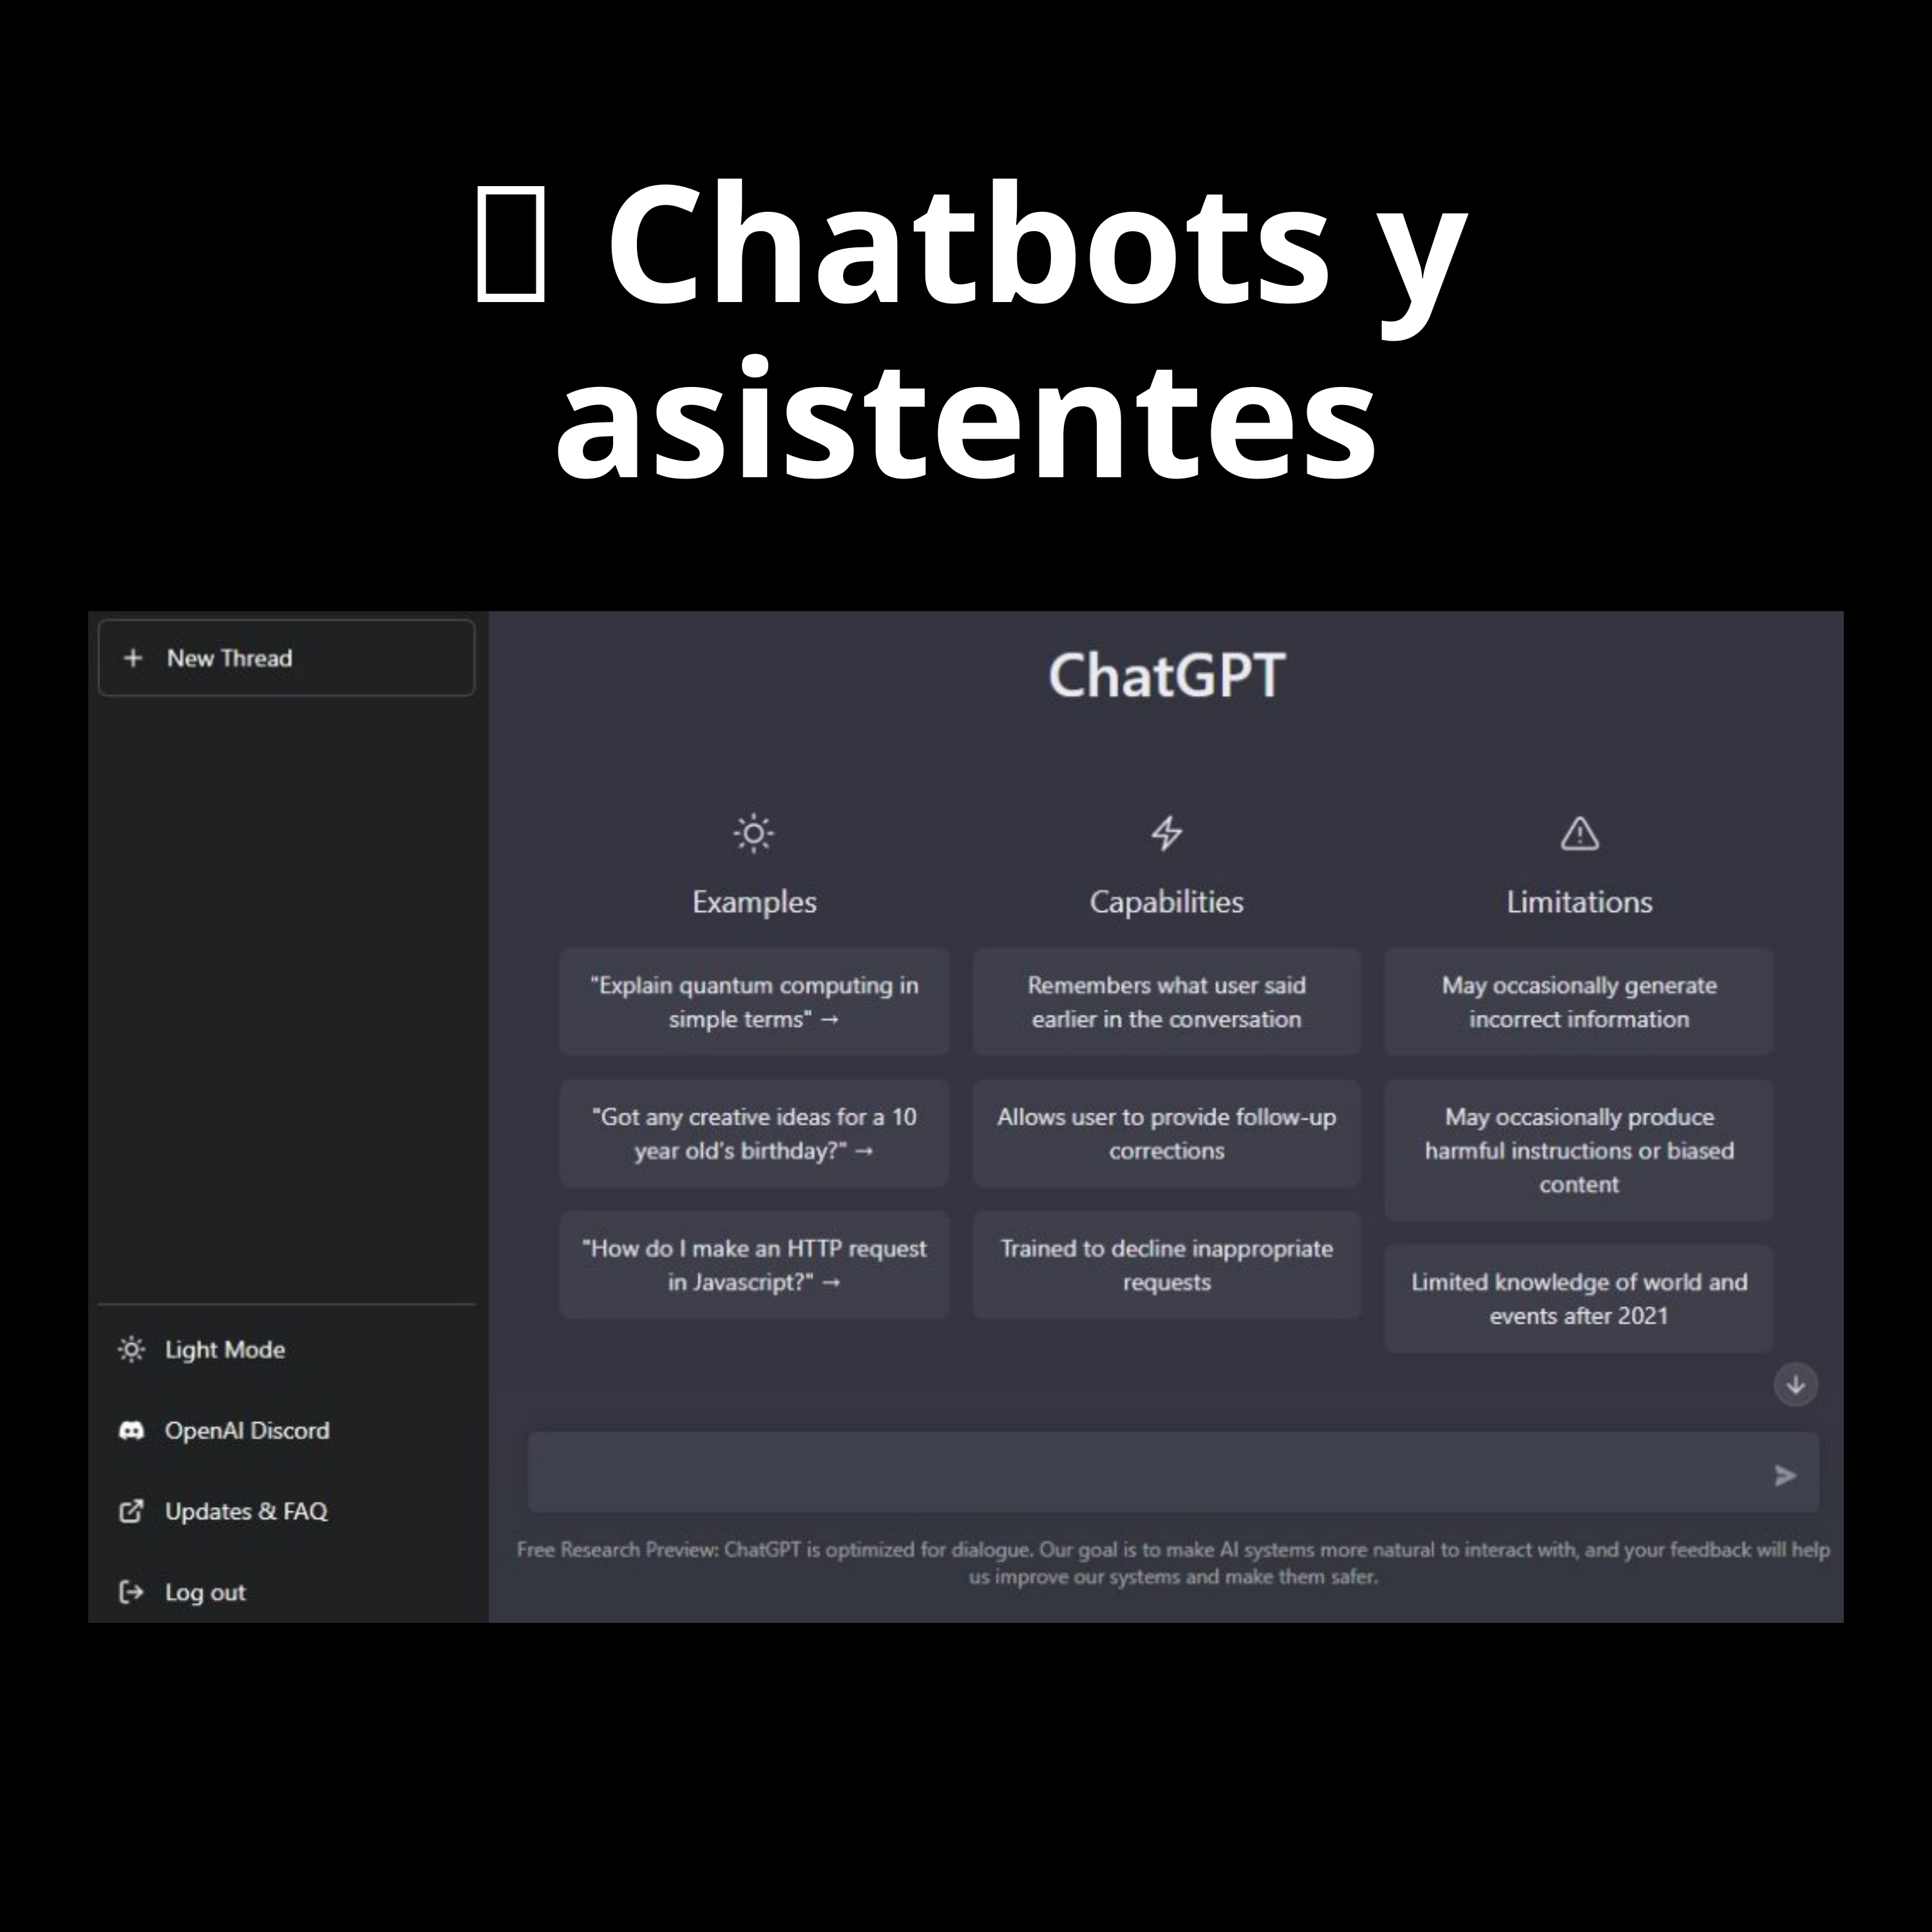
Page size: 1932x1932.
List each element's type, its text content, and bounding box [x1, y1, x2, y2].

title 💼 Chatbots y asistentes [135, 182, 1797, 493]
picture [88, 611, 1844, 1624]
